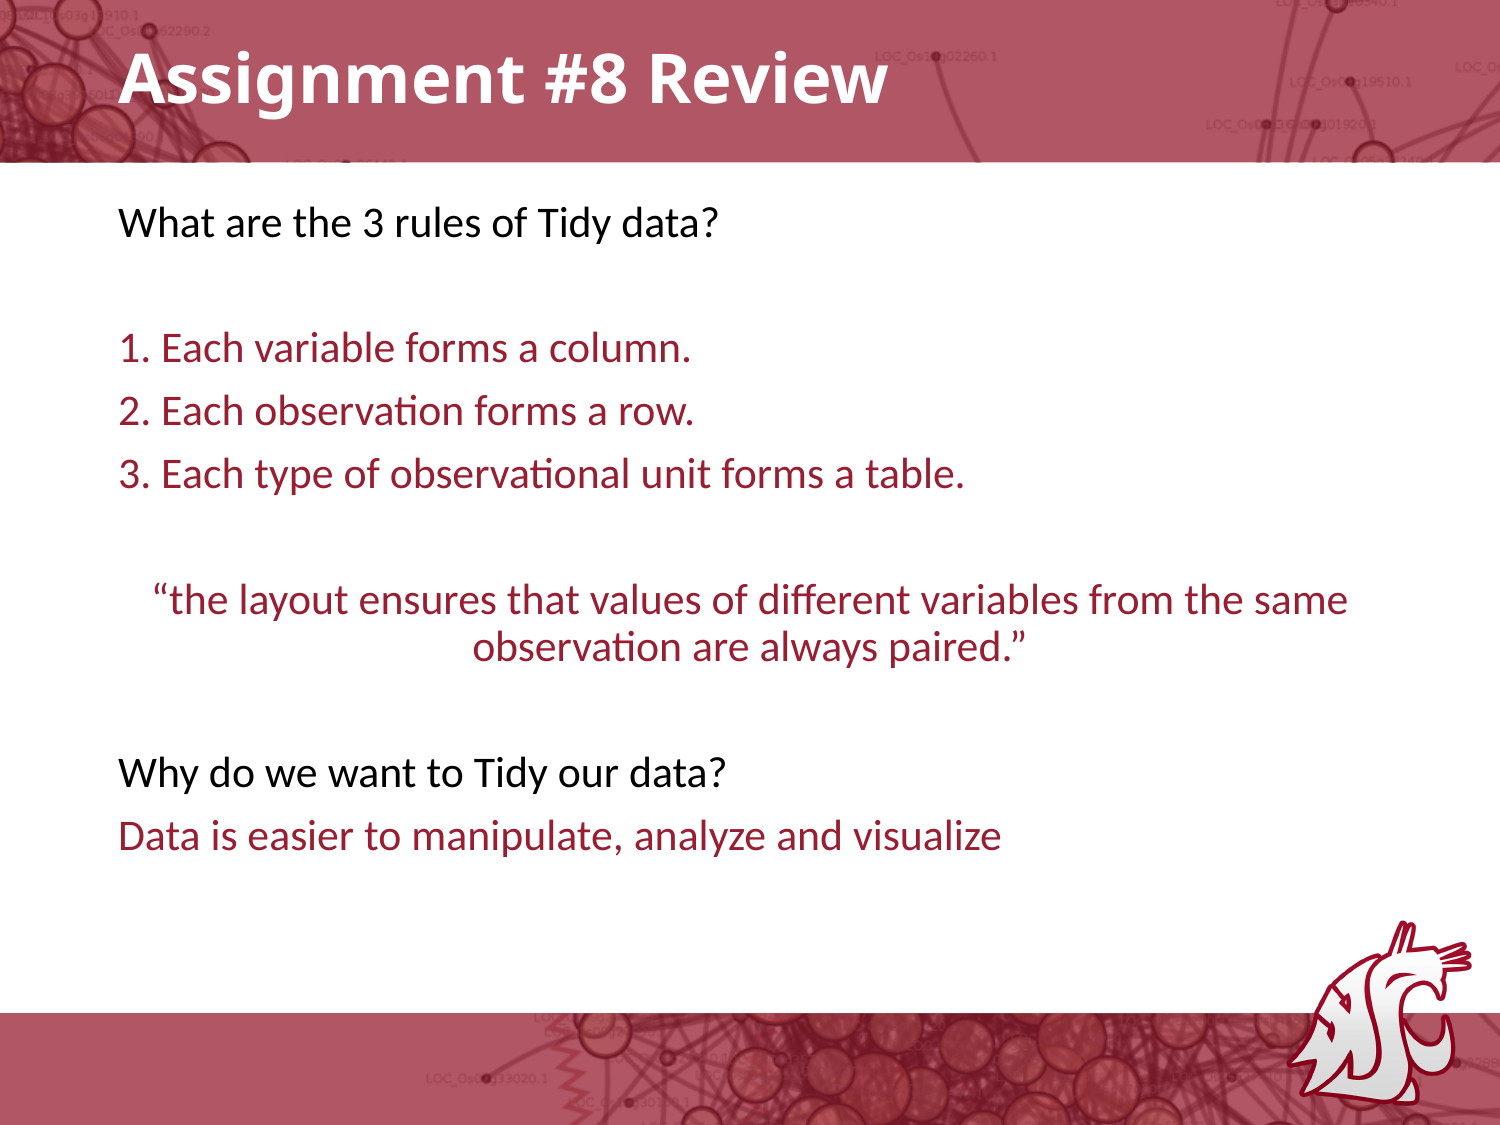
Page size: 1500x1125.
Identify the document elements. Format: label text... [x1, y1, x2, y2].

list What are the 3 rules of Tidy data? 1. Each variable forms a column. 2. Each observation forms a row. 3. Each type of observational unit forms a table. “the layout ensures that values of different variables from the same observation are always paired.” Why do we want to Tidy our data? Data is easier to manipulate, analyze and visualize [103, 191, 1397, 1014]
picture [1252, 886, 1500, 1125]
title Assignment #8 Review [103, 0, 1397, 163]
